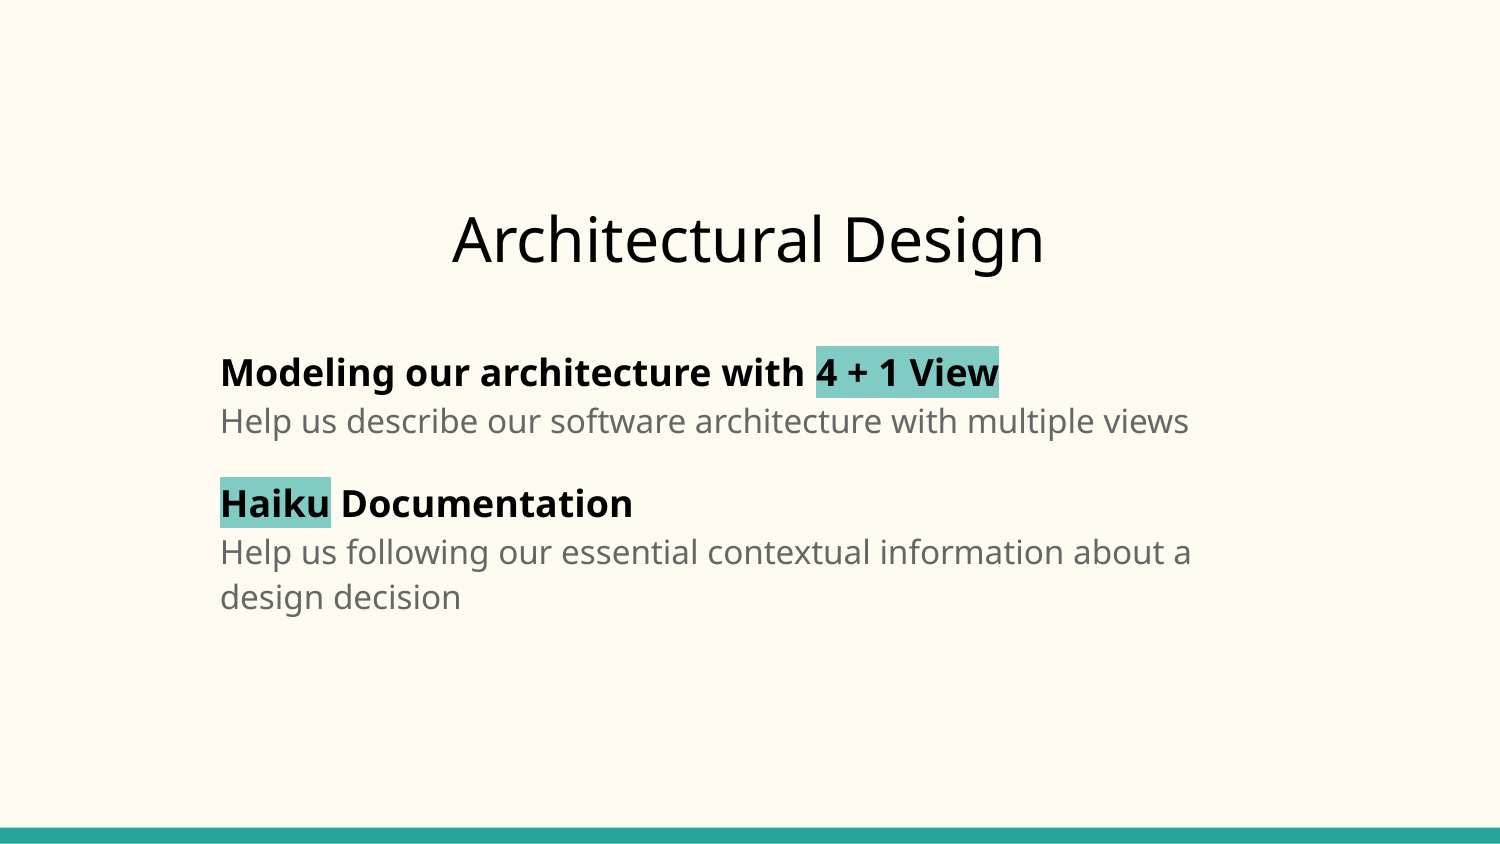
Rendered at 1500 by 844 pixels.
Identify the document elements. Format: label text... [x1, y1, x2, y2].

list Modeling our architecture with 4 + 1 View Help us describe our software architecture with multiple views Haiku Documentation Help us following our essential contextual information about a design decision [204, 327, 1296, 660]
title Architectural Design [51, 184, 1449, 286]
